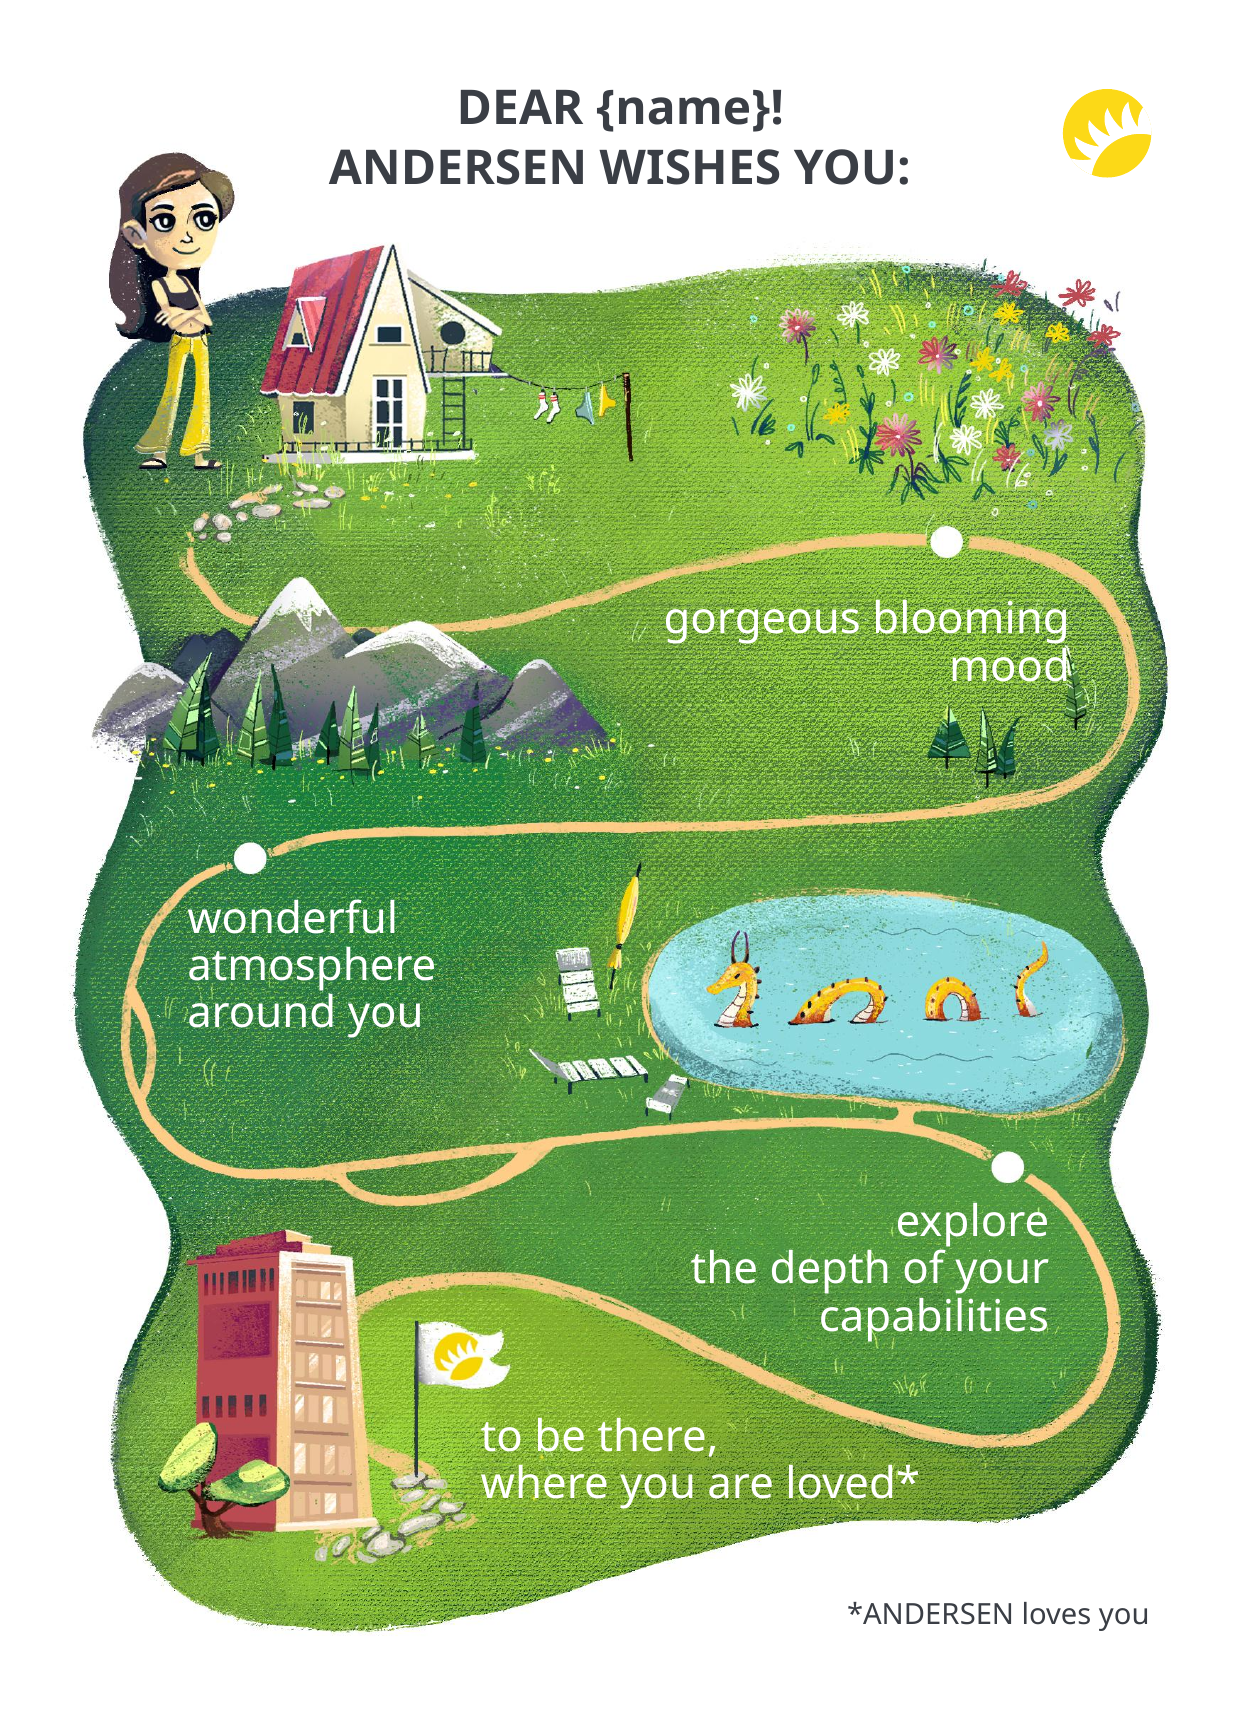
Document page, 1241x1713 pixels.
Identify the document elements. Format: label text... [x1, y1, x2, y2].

text_box explore the depth of your capabilities [599, 1198, 1050, 1341]
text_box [1062, 88, 1152, 178]
text_box wonderful atmosphere around you [187, 895, 638, 1038]
text_box to be there, where you are loved* [480, 1413, 931, 1508]
picture [0, 0, 1241, 1713]
text_box *ANDERSEN loves you [714, 1580, 1165, 1646]
text_box gorgeous blooming mood [620, 596, 1070, 691]
text_box DEAR {name}! ANDERSEN WISHES YOU: [246, 73, 995, 255]
